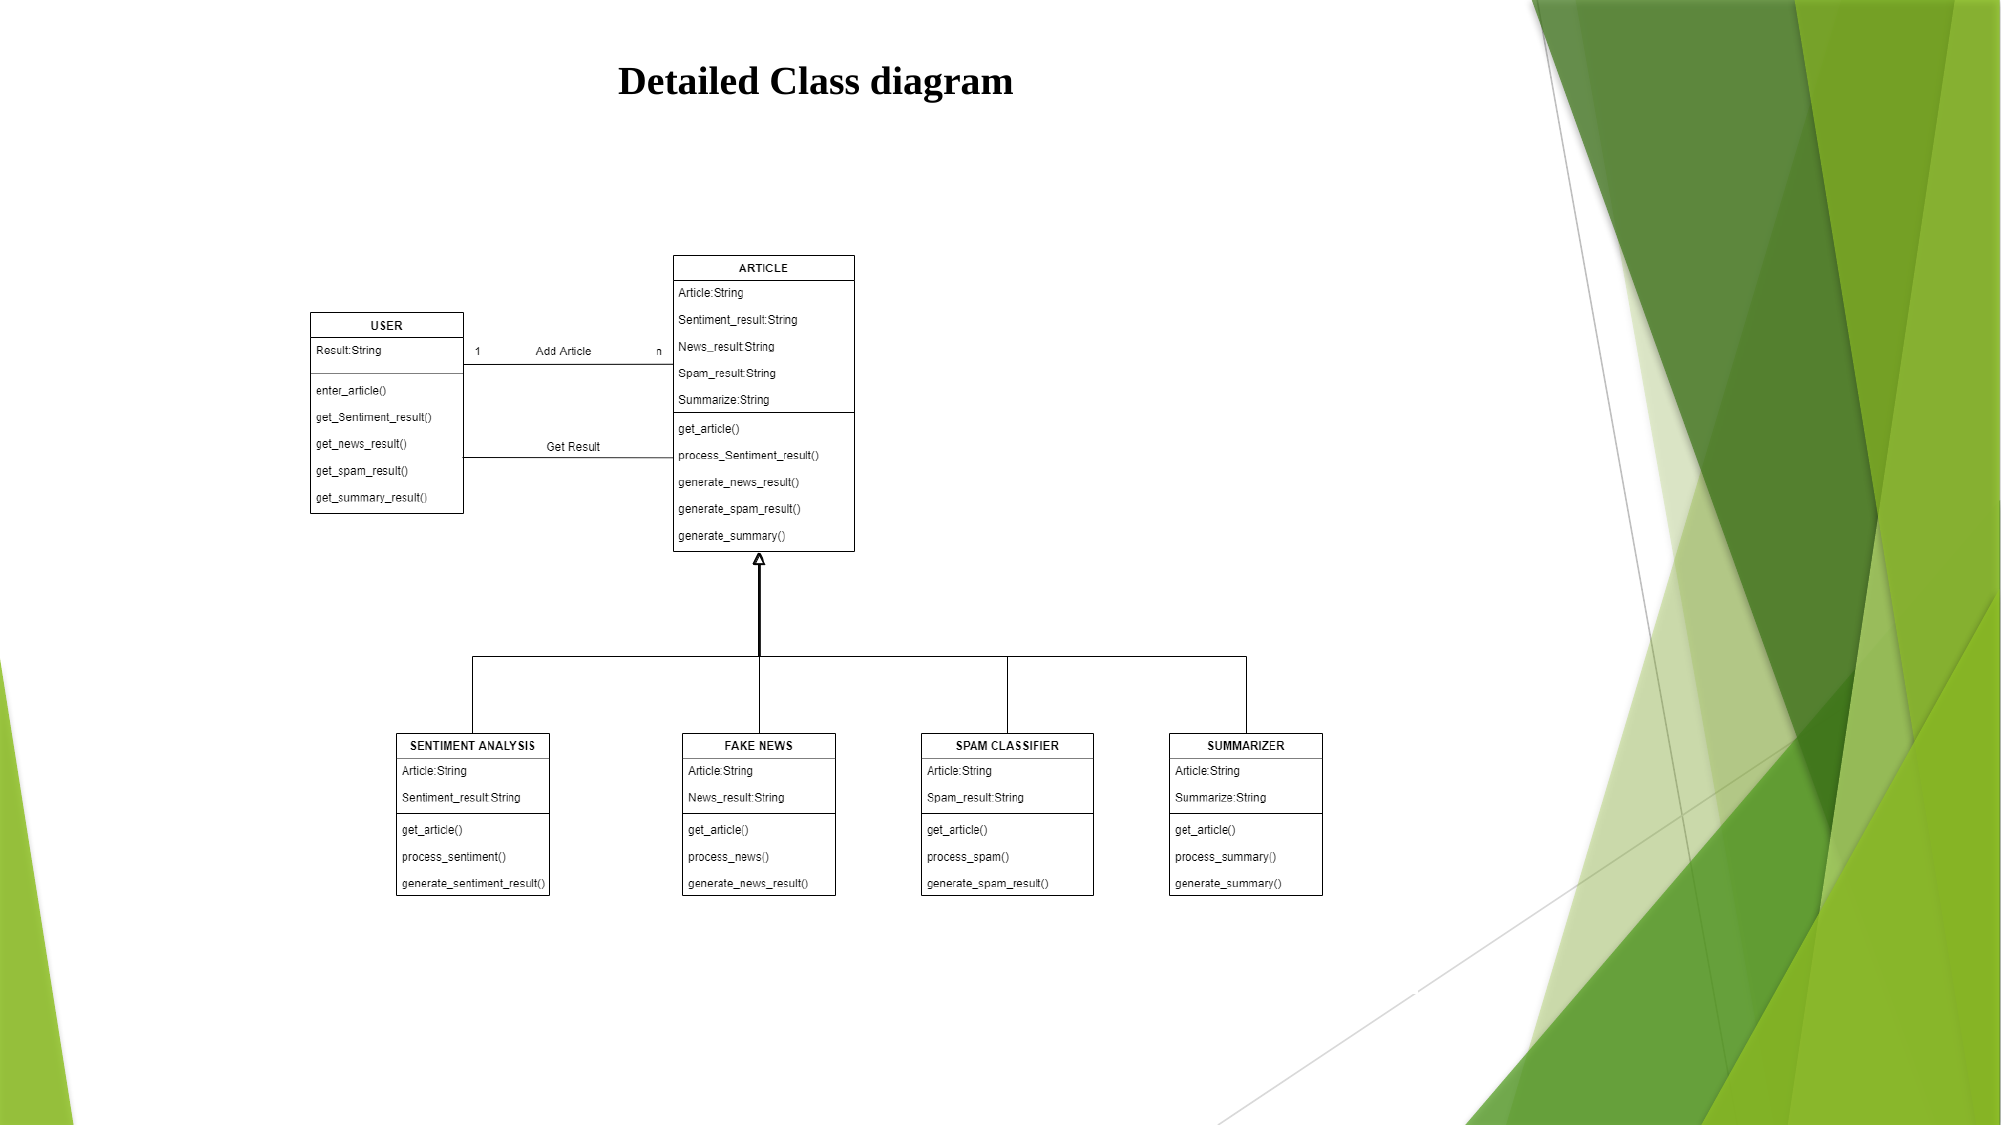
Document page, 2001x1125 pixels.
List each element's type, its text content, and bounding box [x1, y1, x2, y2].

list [214, 158, 1419, 994]
title Detailed Class diagram [111, 47, 1522, 160]
